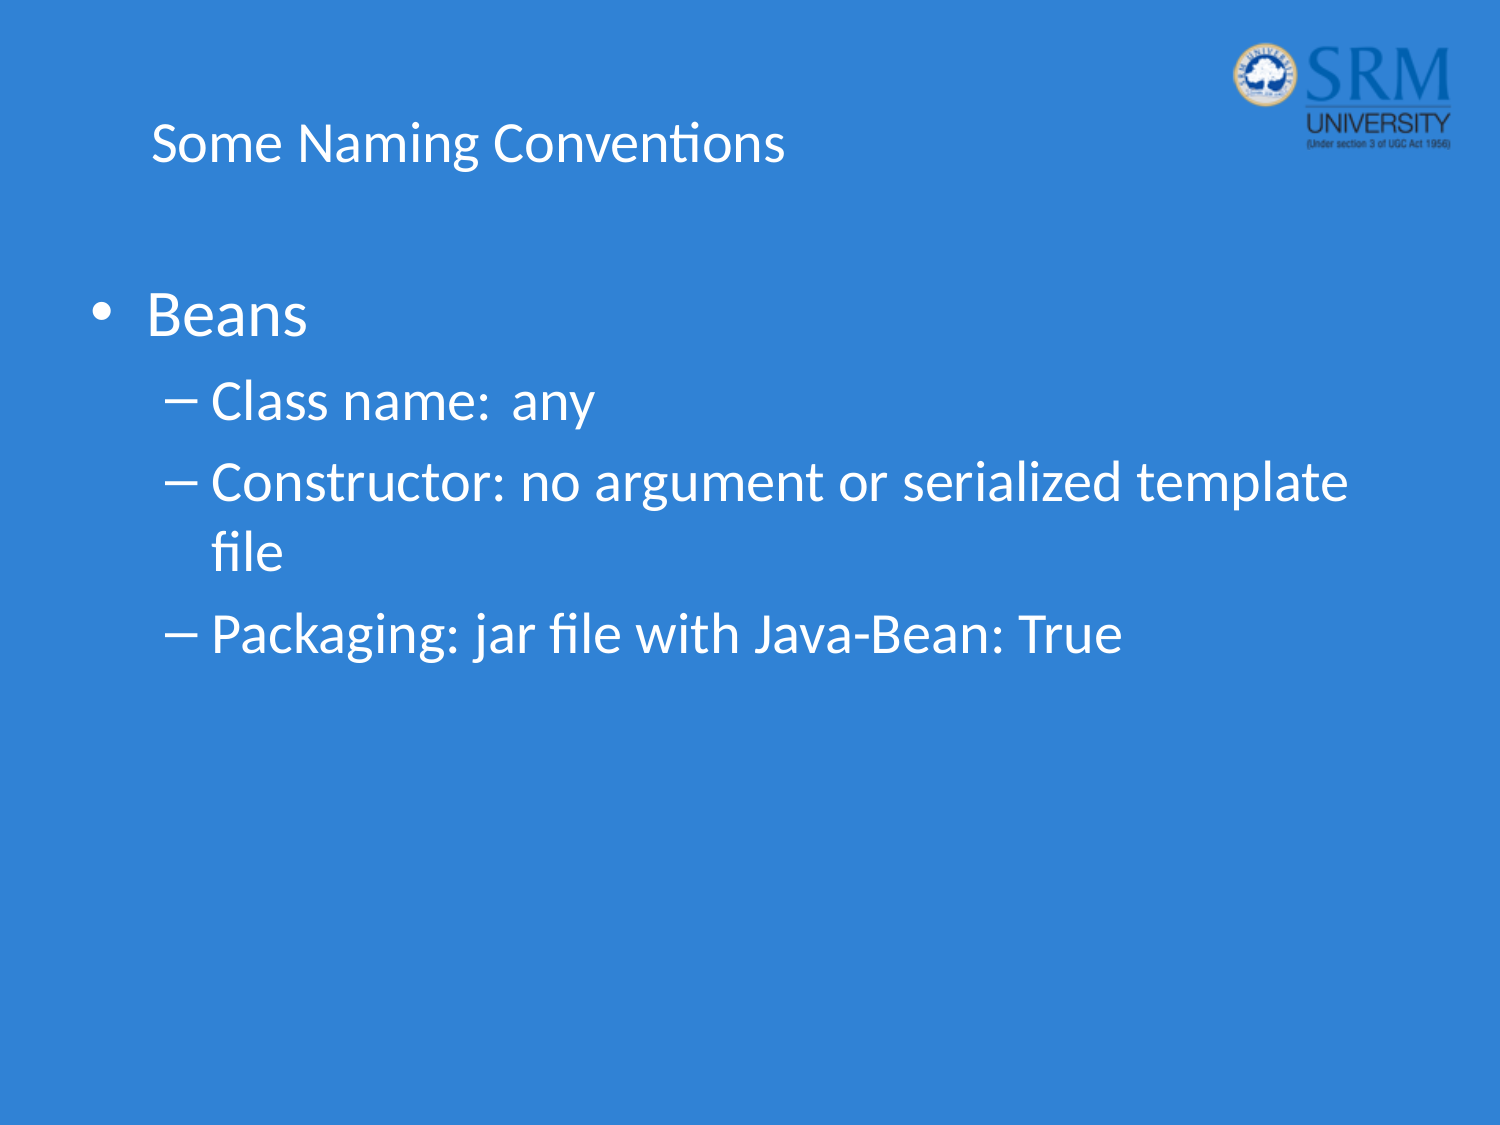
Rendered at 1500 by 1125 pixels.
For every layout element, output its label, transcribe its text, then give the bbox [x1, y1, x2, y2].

picture [1224, 37, 1460, 157]
title Some Naming Conventions [75, 45, 863, 233]
list Beans Class name: any Constructor: no argument or serialized template file Packaging: jar file with Java-Bean: True [75, 262, 1425, 1005]
